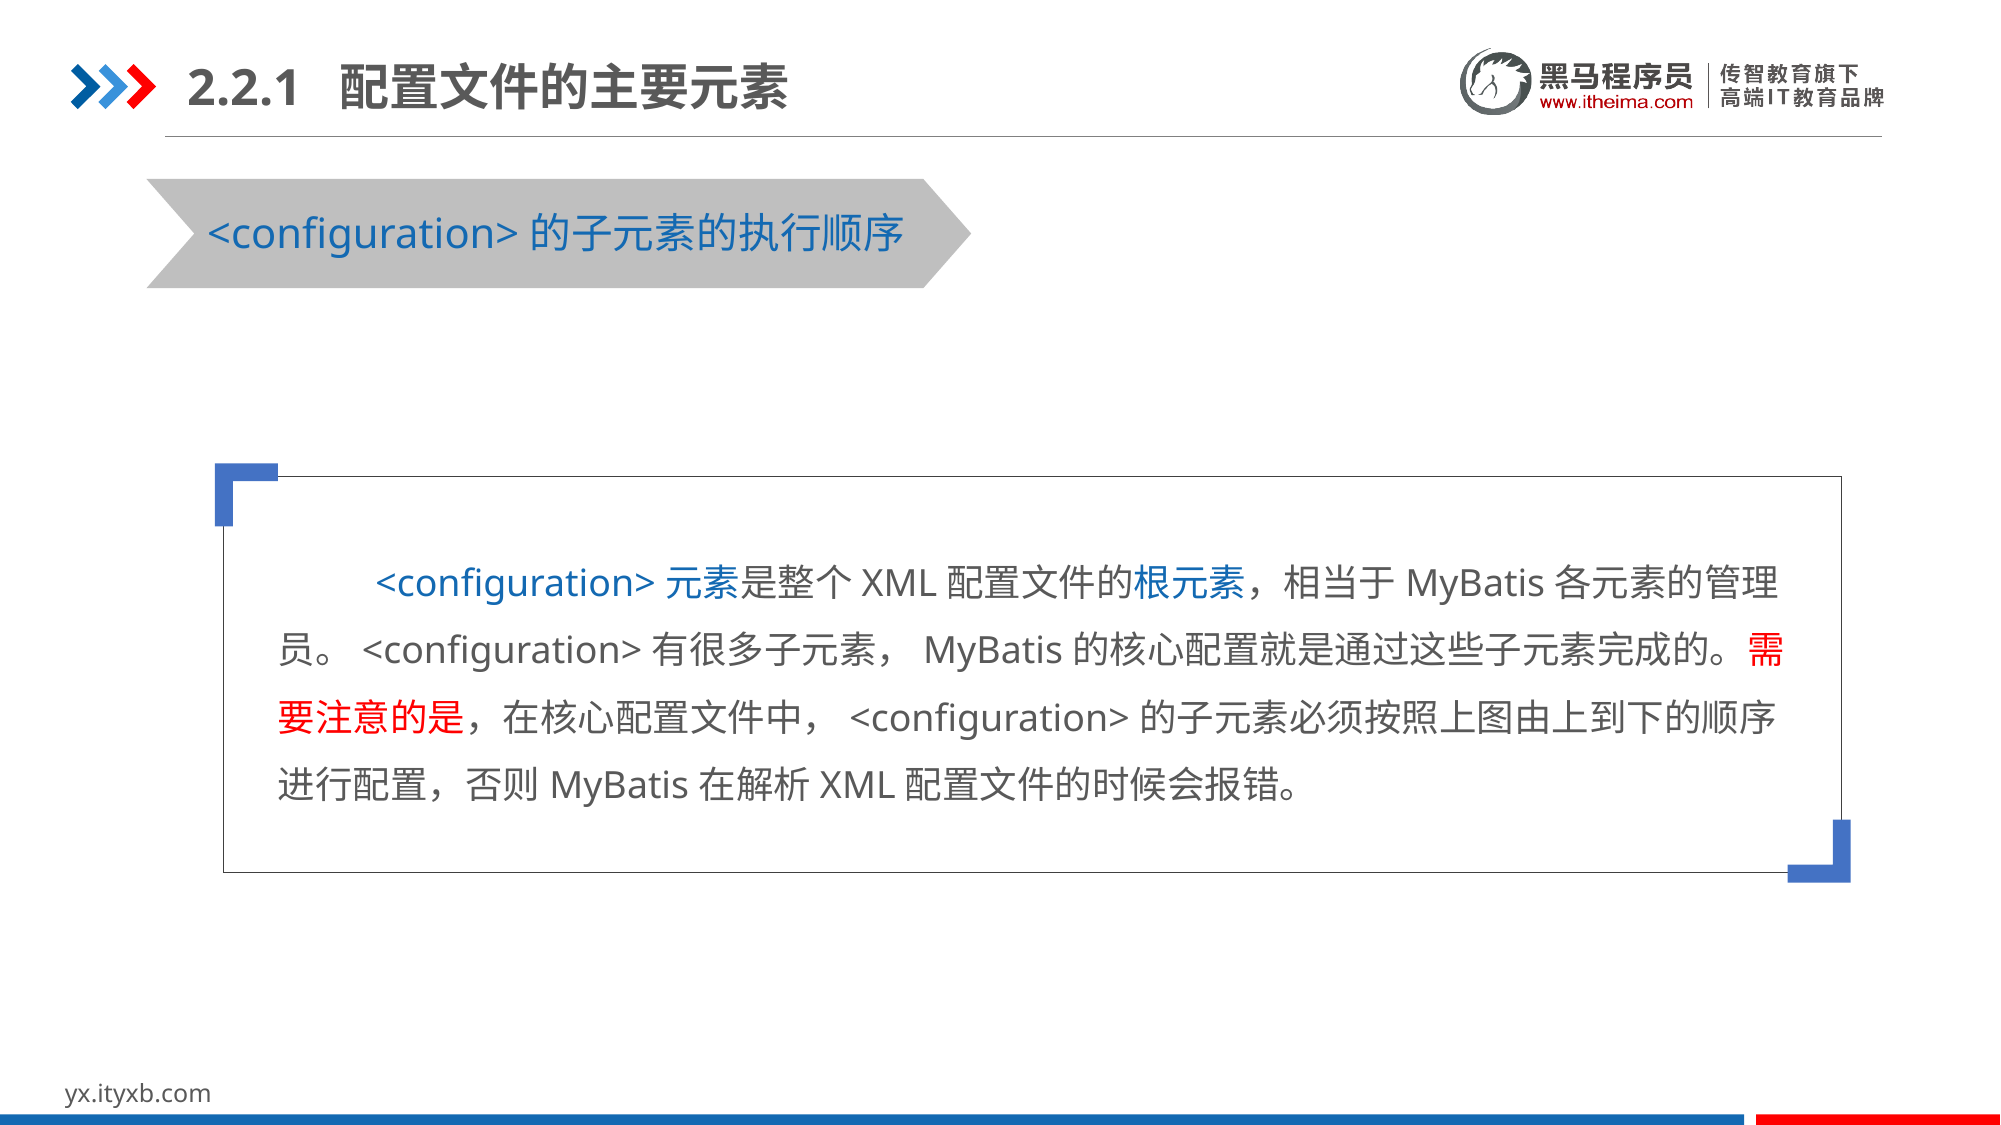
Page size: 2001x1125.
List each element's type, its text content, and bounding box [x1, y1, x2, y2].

text_box [222, 475, 1843, 873]
text_box [146, 178, 972, 289]
text_box <configuration>的子元素的执行顺序 [192, 199, 940, 265]
text_box 2.2.1 配置文件的主要元素 [187, 43, 865, 127]
text_box [214, 462, 279, 527]
text_box [1787, 819, 1852, 884]
picture [1460, 48, 1887, 115]
